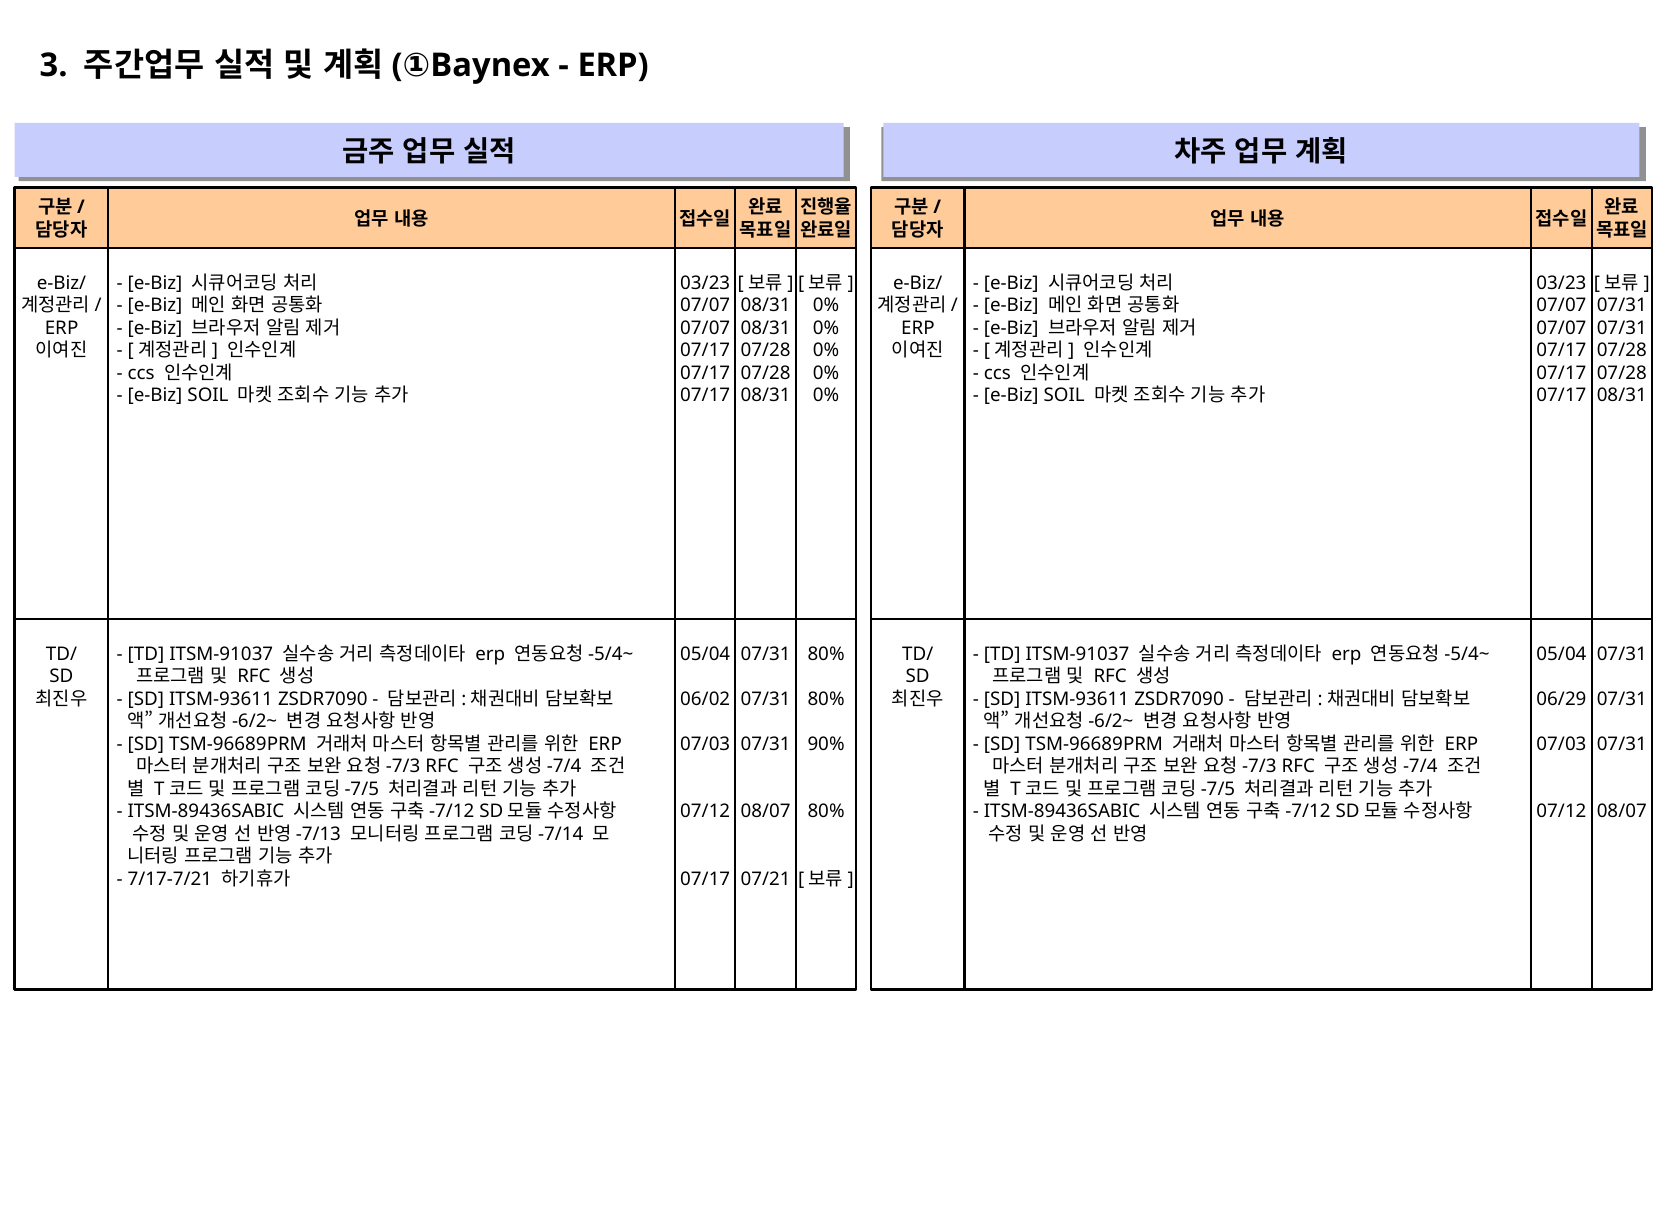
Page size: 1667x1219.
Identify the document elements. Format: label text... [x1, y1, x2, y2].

text_box 업무 내용 [108, 187, 675, 247]
text_box TD/ SD 최진우 [870, 618, 964, 990]
text_box 구분/ 담당자 [14, 187, 108, 247]
text_box 업무 내용 [964, 187, 1531, 247]
text_box 07/31 07/31 07/31 08/07 [1592, 618, 1653, 990]
text_box 완료 목표일 [735, 187, 795, 247]
text_box 진행율 완료일 [795, 187, 857, 247]
text_box [108, 247, 675, 618]
text_box 05/04 06/02 07/03 07/12 07/17 [675, 618, 736, 990]
text_box [964, 618, 1532, 990]
text_box 80% 80% 90% 80% [보류] [795, 618, 857, 990]
text_box " " [881, 127, 1646, 182]
text_box 차주 업무 계획 [883, 122, 1640, 177]
text_box 접수일 [675, 187, 735, 247]
text_box " " [18, 127, 850, 182]
text_box 05/04 06/29 07/03 07/12 [1532, 618, 1592, 990]
text_box 금주 업무 실적 [14, 122, 844, 177]
text_box e-Biz/ 계정관리/ ERP 이여진 [14, 247, 108, 618]
text_box 3. 주간업무 실적 및 계획(①Baynex - ERP) [39, 43, 1019, 107]
text_box 07/31 07/31 07/31 08/07 07/21 [736, 618, 795, 990]
text_box 접수일 [1531, 187, 1591, 247]
text_box 구분/ 담당자 [870, 187, 964, 247]
text_box 완료 목표일 [1591, 187, 1653, 247]
text_box TD/ SD 최진우 [14, 618, 108, 990]
text_box [보류] 07/31 07/31 07/28 07/28 08/31 [1592, 247, 1653, 618]
text_box [보류] 0% 0% 0% 0% 0% [795, 247, 857, 618]
text_box 03/23 07/07 07/07 07/17 07/17 07/17 [675, 247, 736, 618]
text_box [108, 618, 675, 990]
text_box [보류] 08/31 08/31 07/28 07/28 08/31 [736, 247, 795, 618]
text_box [964, 247, 1532, 618]
text_box 03/23 07/07 07/07 07/17 07/17 07/17 [1532, 247, 1592, 618]
text_box e-Biz/ 계정관리/ ERP 이여진 [870, 247, 964, 618]
